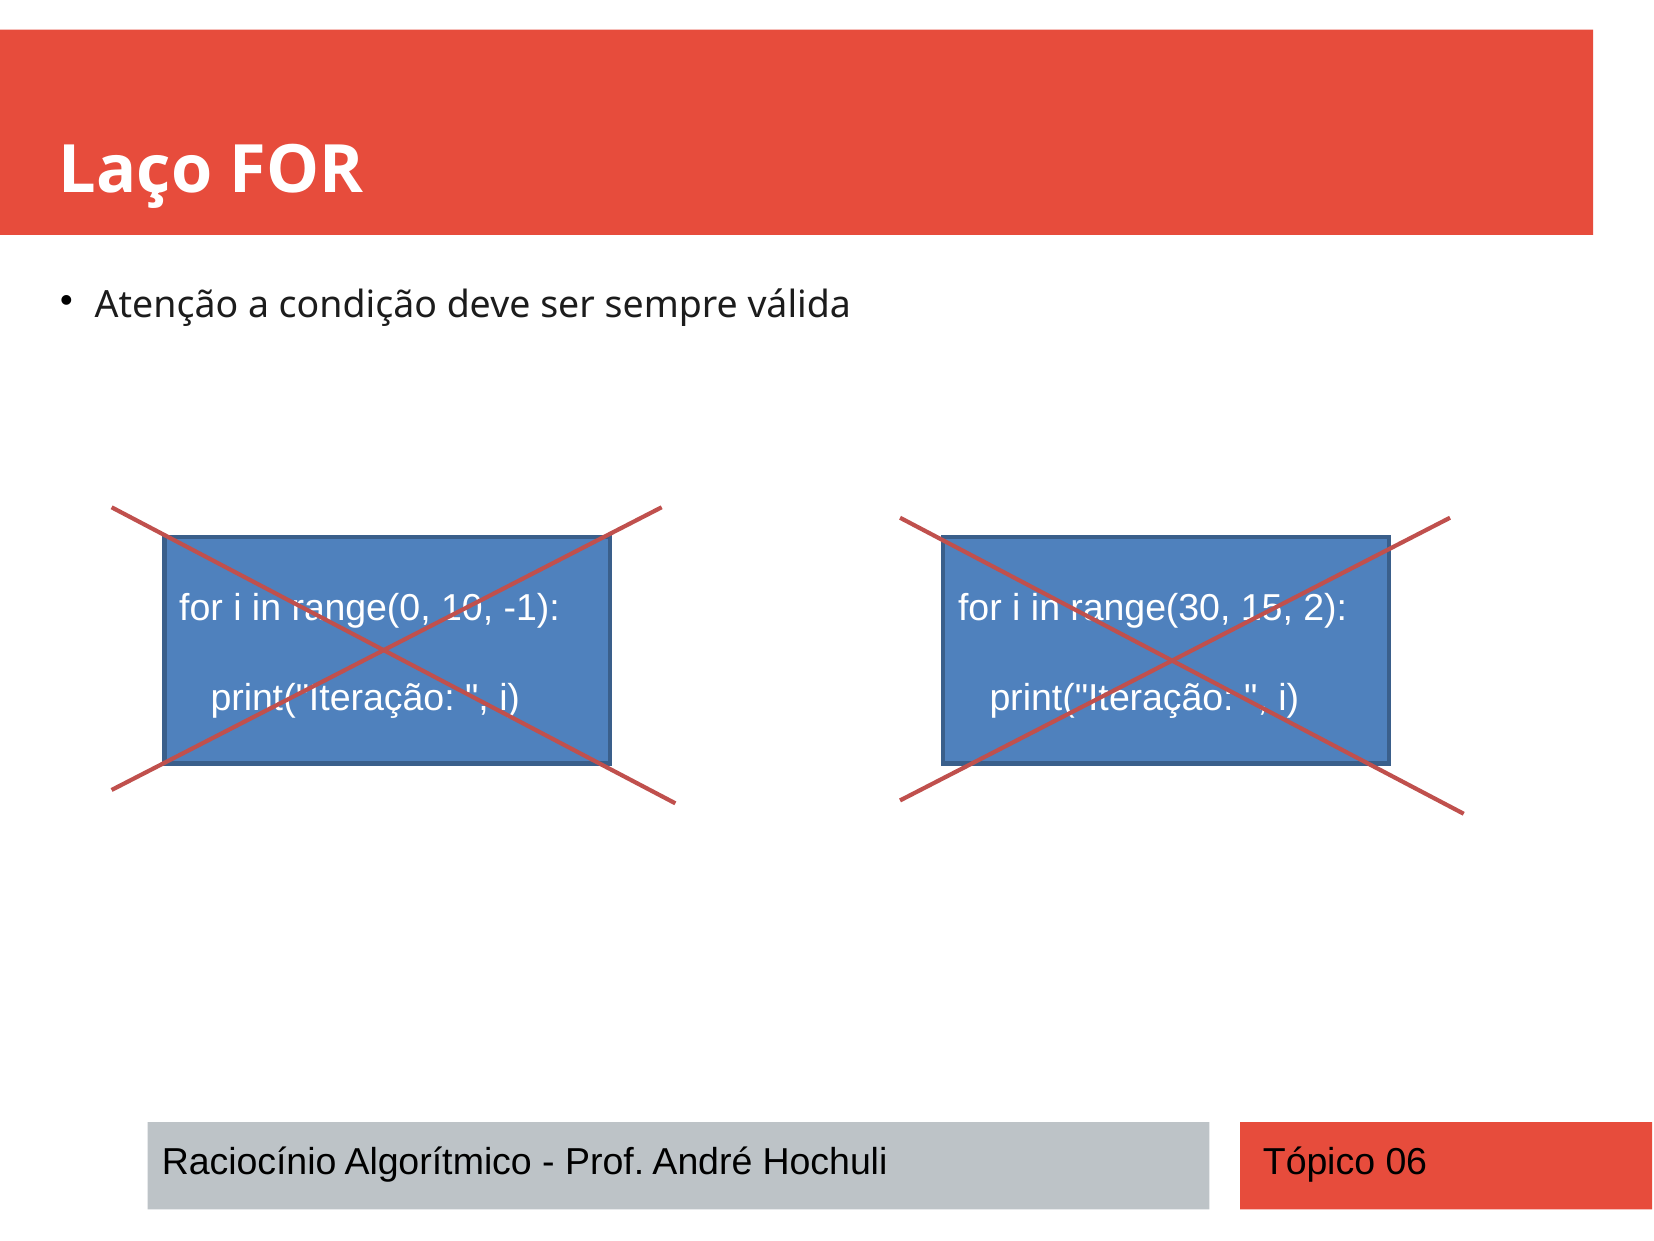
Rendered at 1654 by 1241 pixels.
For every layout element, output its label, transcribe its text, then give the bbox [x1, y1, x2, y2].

text_box Laço FOR [59, 59, 1594, 206]
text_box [899, 517, 1464, 814]
text_box Raciocínio Algorítmico - Prof. André Hochuli [147, 1129, 1204, 1189]
text_box Tópico 06 [1248, 1129, 1622, 1189]
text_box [111, 507, 662, 791]
text_box Atenção a condição deve ser sempre válida [59, 279, 1564, 1047]
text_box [899, 517, 1451, 801]
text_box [111, 507, 676, 804]
